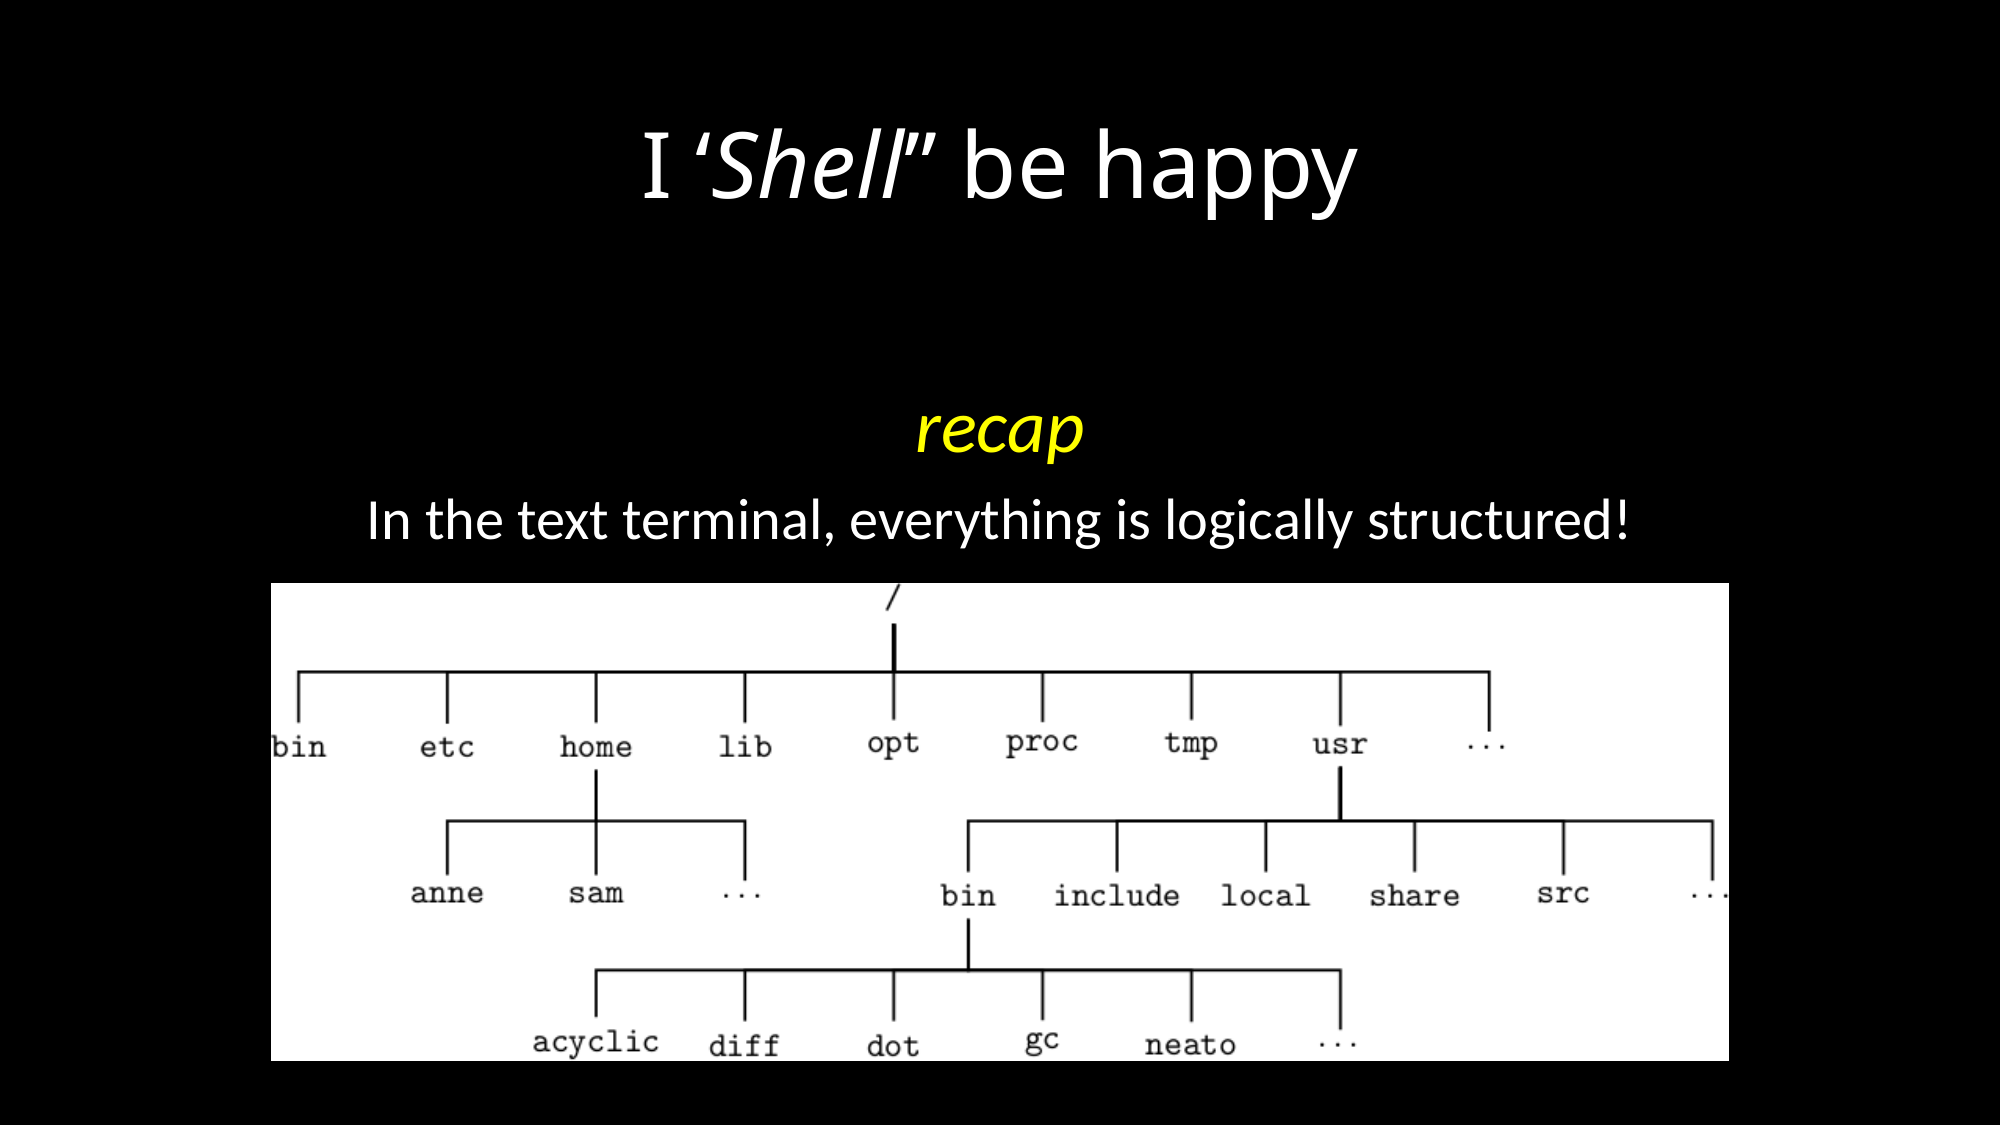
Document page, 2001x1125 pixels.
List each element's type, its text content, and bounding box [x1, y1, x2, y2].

title I ‘Shell” be happy [137, 59, 1863, 278]
picture [271, 583, 1729, 1061]
list recap In the text terminal, everything is logically structured! [137, 380, 1863, 850]
